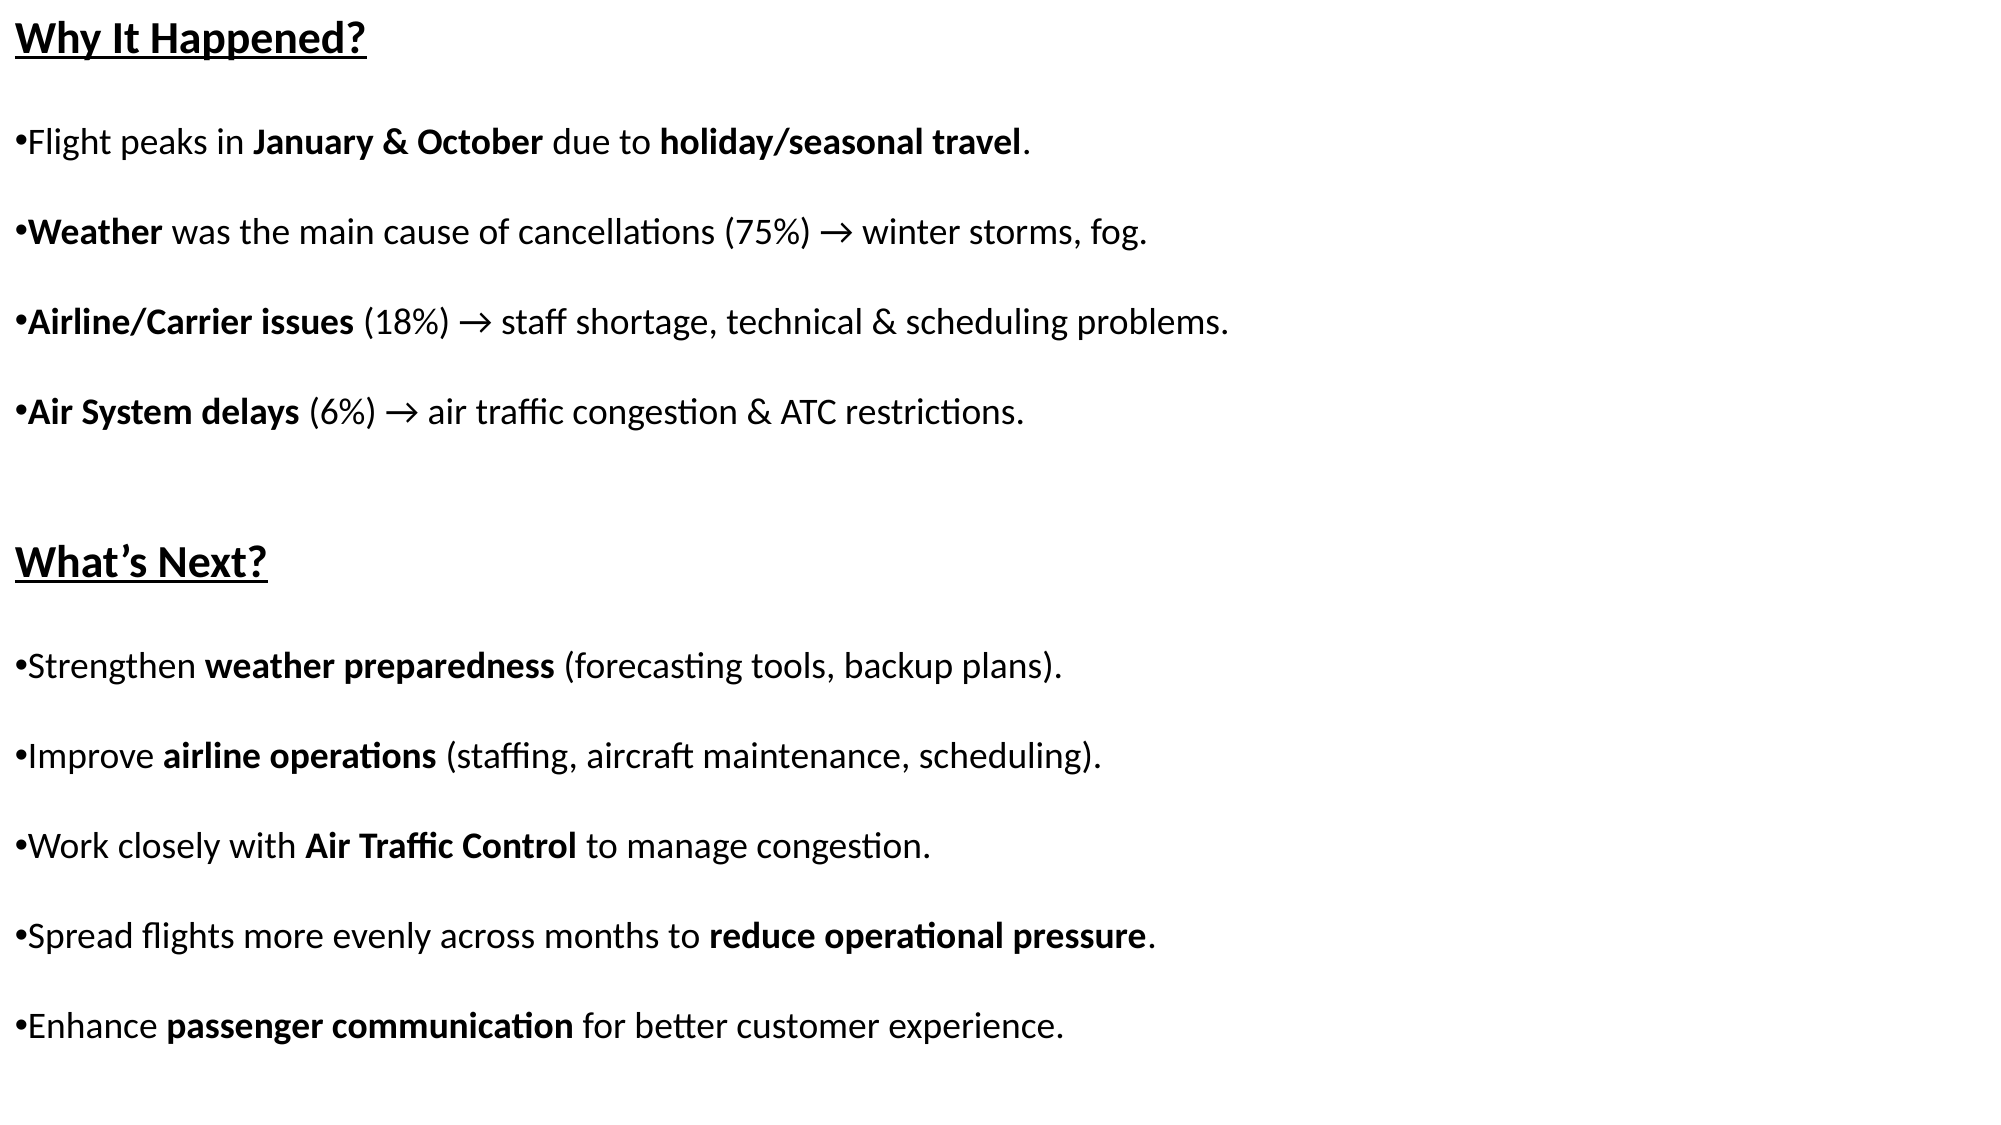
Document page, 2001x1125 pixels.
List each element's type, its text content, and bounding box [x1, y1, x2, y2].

text_box Why It Happened? Flight peaks in January & October due to holiday/seasonal travel. Weather was the main cause of cancellations (75%) → winter storms, fog. Airline/Carrier issues (18%) → staff shortage, technical & scheduling problems. Air System delays (6%) → air traffic congestion & ATC restrictions. [0, 0, 2000, 440]
text_box What’s Next? Strengthen weather preparedness (forecasting tools, backup plans). Improve airline operations (staffing, aircraft maintenance, scheduling). Work closely with Air Traffic Control to manage congestion. Spread flights more evenly across months to reduce operational pressure. Enhance passenger communication for better customer experience. [0, 524, 2000, 1054]
